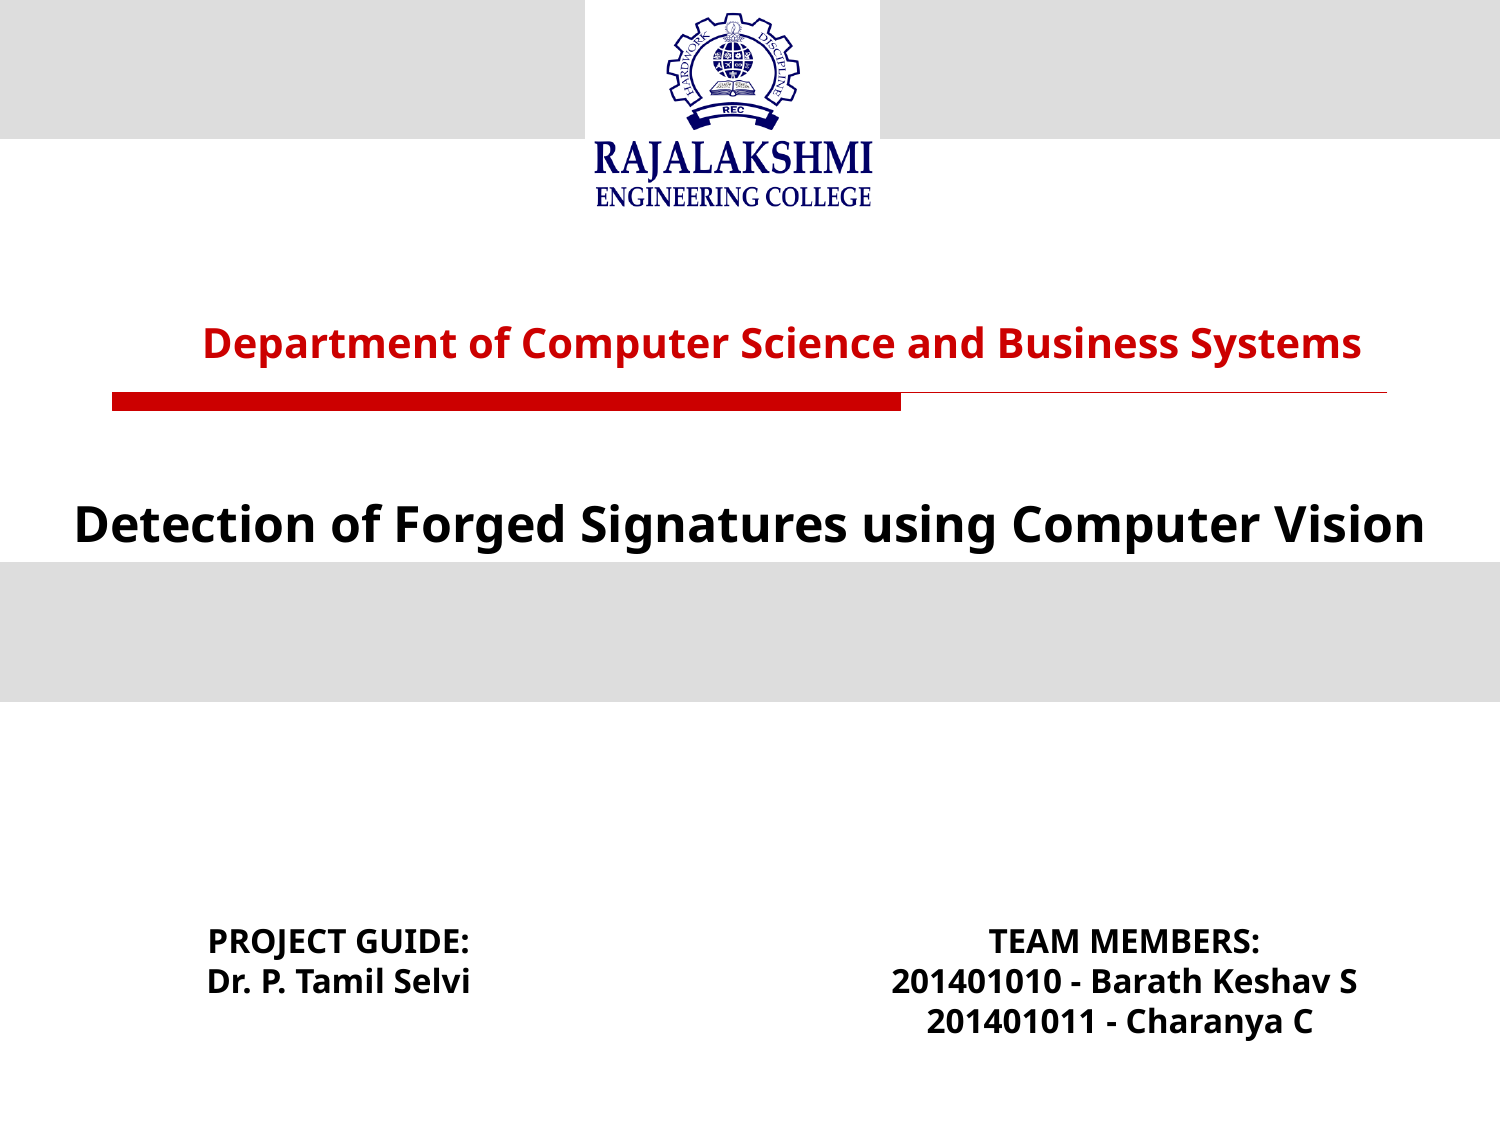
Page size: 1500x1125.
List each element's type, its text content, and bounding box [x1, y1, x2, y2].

text_box Detection of Forged Signatures using Computer Vision [0, 424, 1500, 560]
picture [0, 560, 1500, 1125]
title Department of Computer Science and Business Systems [32, 298, 1500, 424]
picture [0, 0, 1500, 424]
text_box TEAM MEMBERS: 201401010 - Barath Keshav S 201401011 - Charanya C [820, 912, 1429, 1048]
text_box PROJECT GUIDE: Dr. P. Tamil Selvi [57, 912, 621, 1008]
